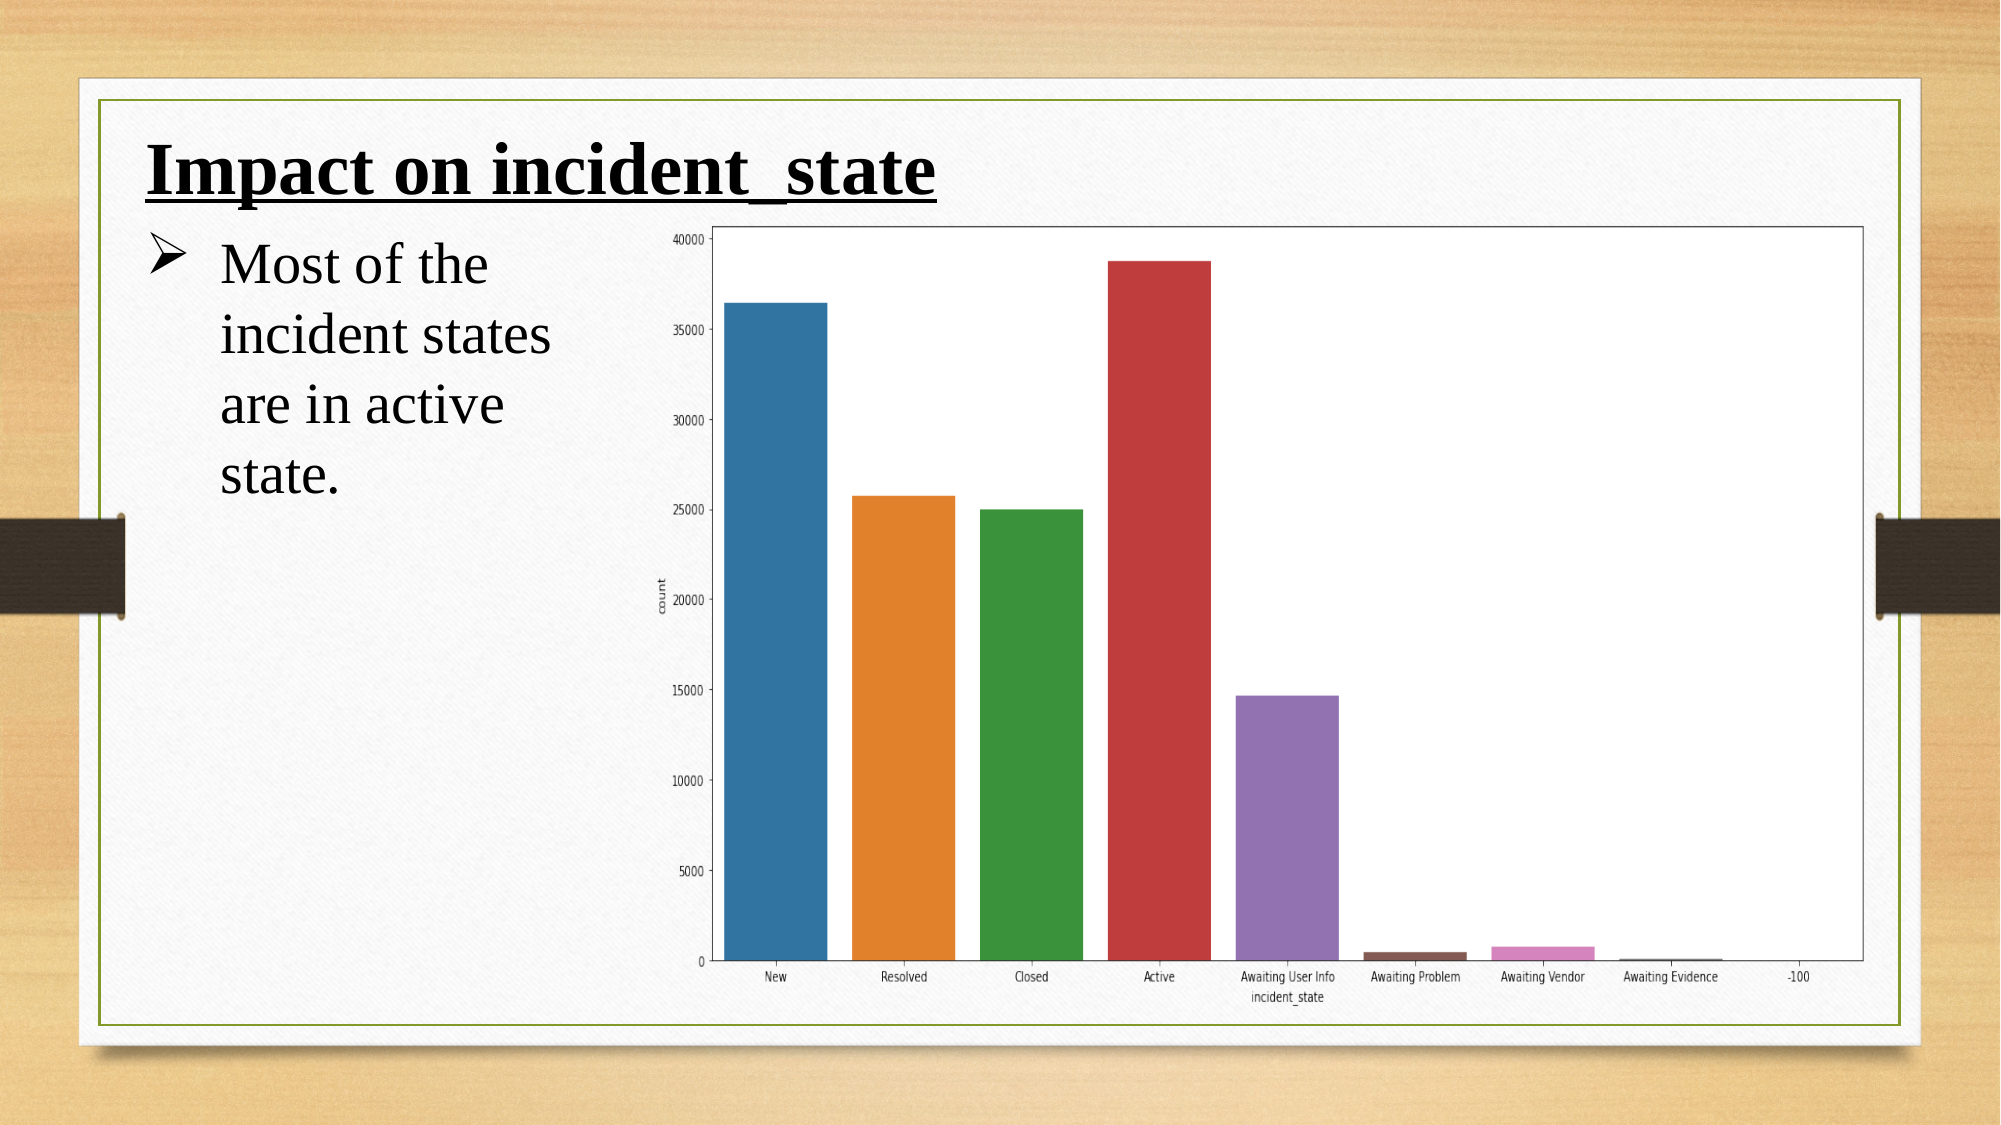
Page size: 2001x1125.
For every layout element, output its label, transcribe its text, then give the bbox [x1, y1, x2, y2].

text_box Impact on incident_state [130, 112, 1000, 217]
picture [0, 0, 2001, 1125]
text_box Most of the incident states are in active state. [130, 218, 649, 513]
